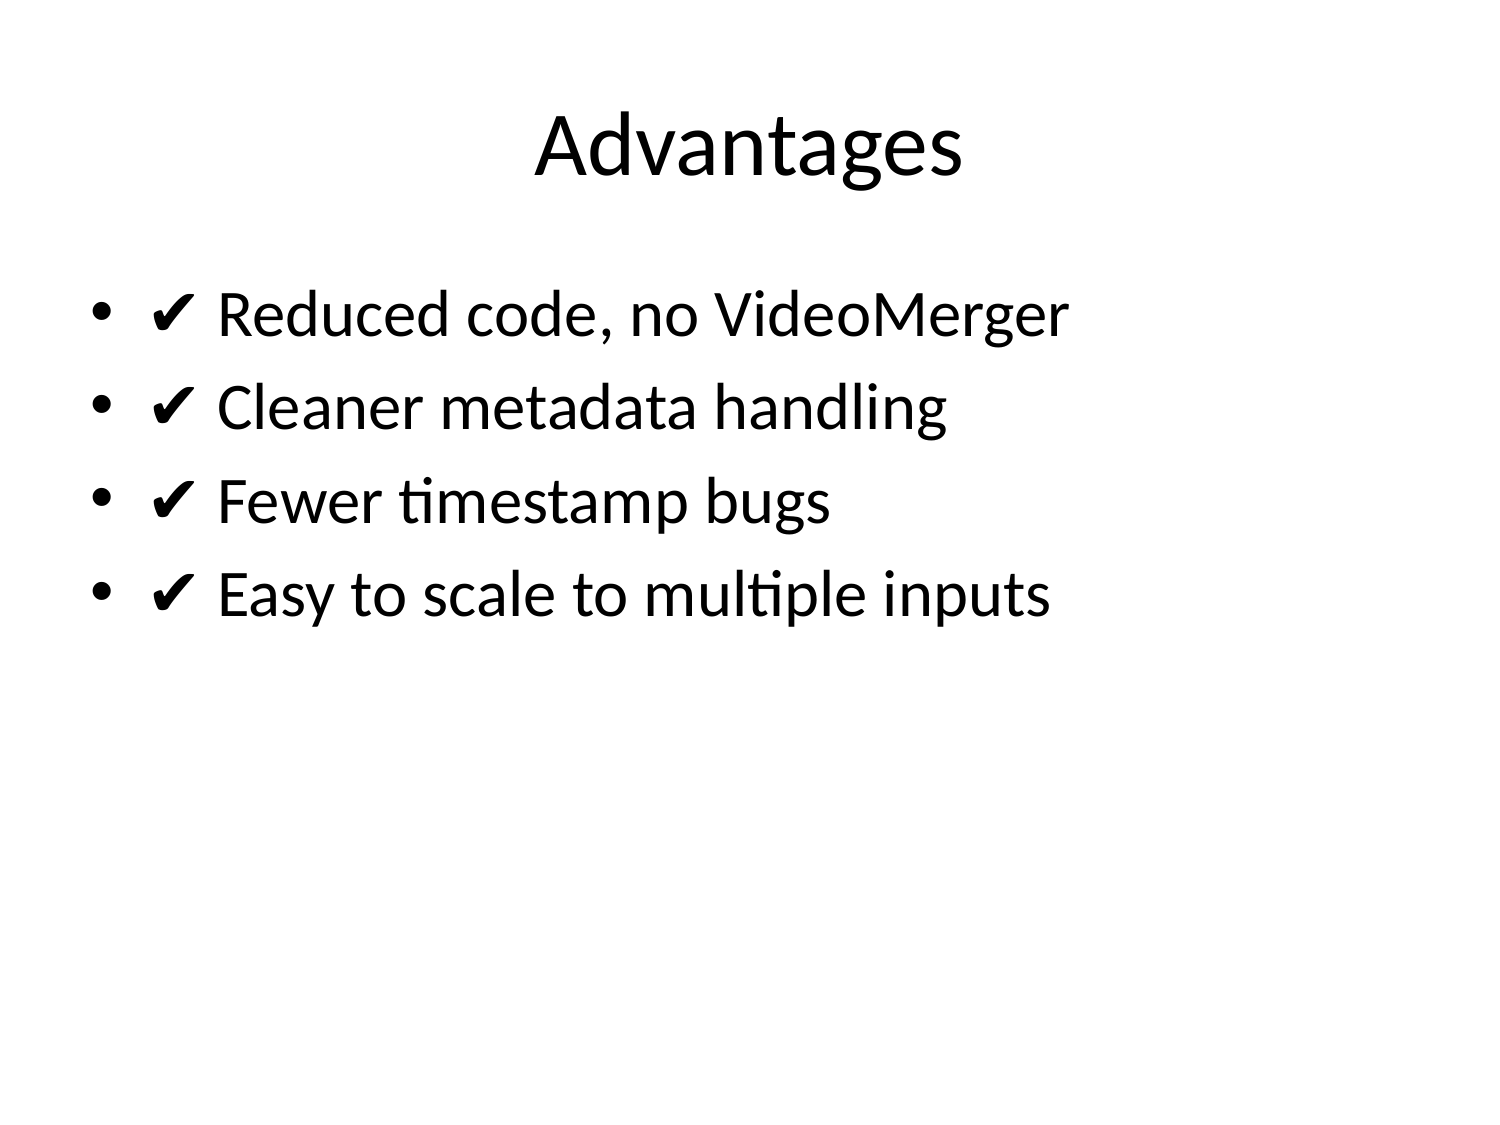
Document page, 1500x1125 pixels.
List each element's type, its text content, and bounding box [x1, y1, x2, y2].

title Advantages [75, 45, 1425, 233]
list ✔ Reduced code, no VideoMerger ✔ Cleaner metadata handling ✔ Fewer timestamp bugs ✔ Easy to scale to multiple inputs [75, 262, 1425, 1005]
